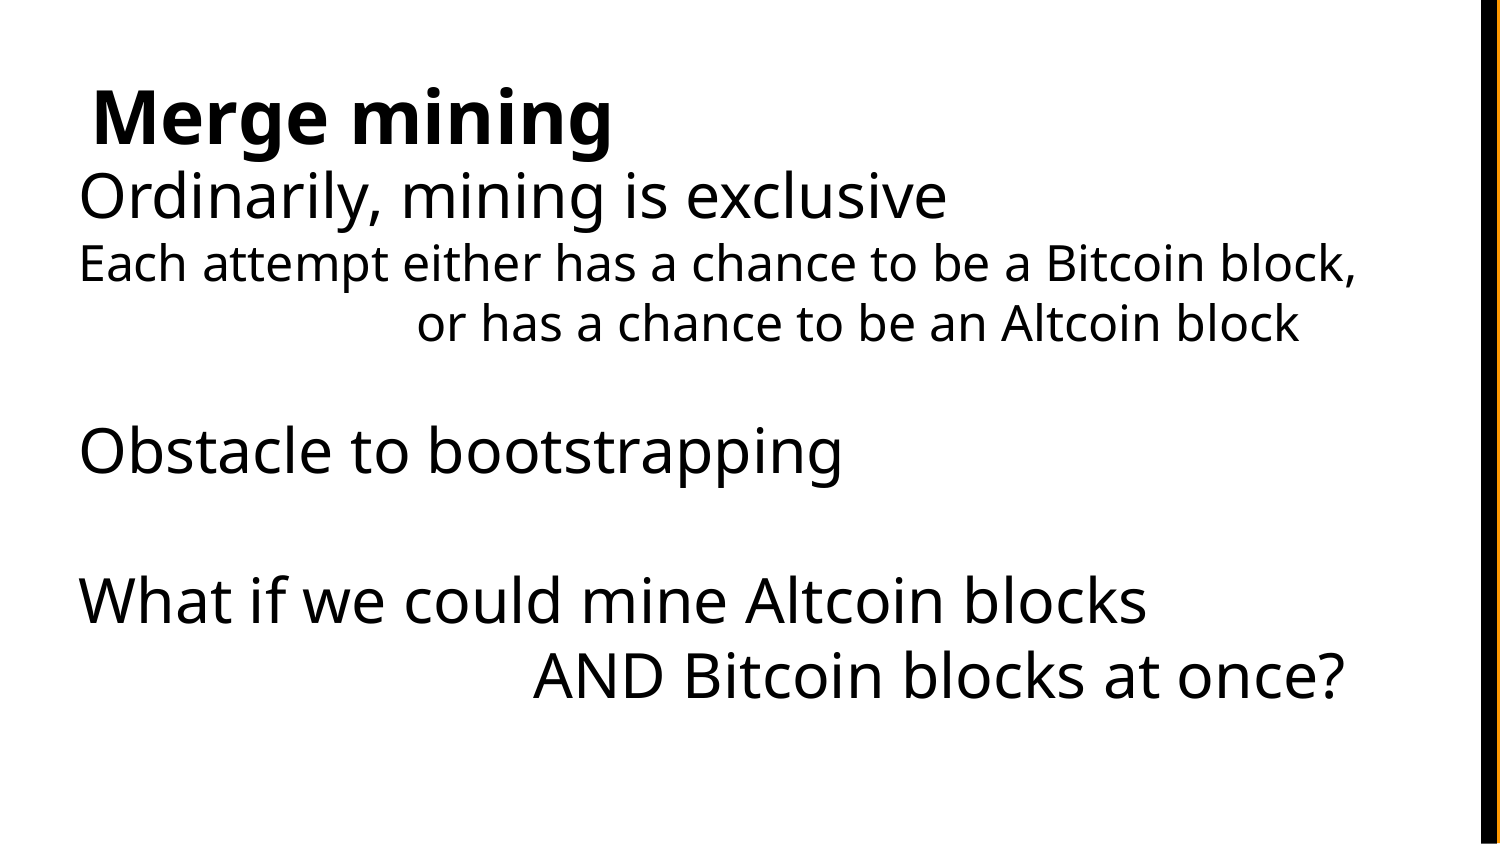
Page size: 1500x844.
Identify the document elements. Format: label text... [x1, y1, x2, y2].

title Merge mining [75, 33, 1425, 175]
list Ordinarily, mining is exclusive Each attempt either has a chance to be a Bitcoin block, or has a chance to be an Altcoin block Obstacle to bootstrapping What if we could mine Altcoin blocks AND Bitcoin blocks at once? [63, 141, 1414, 753]
